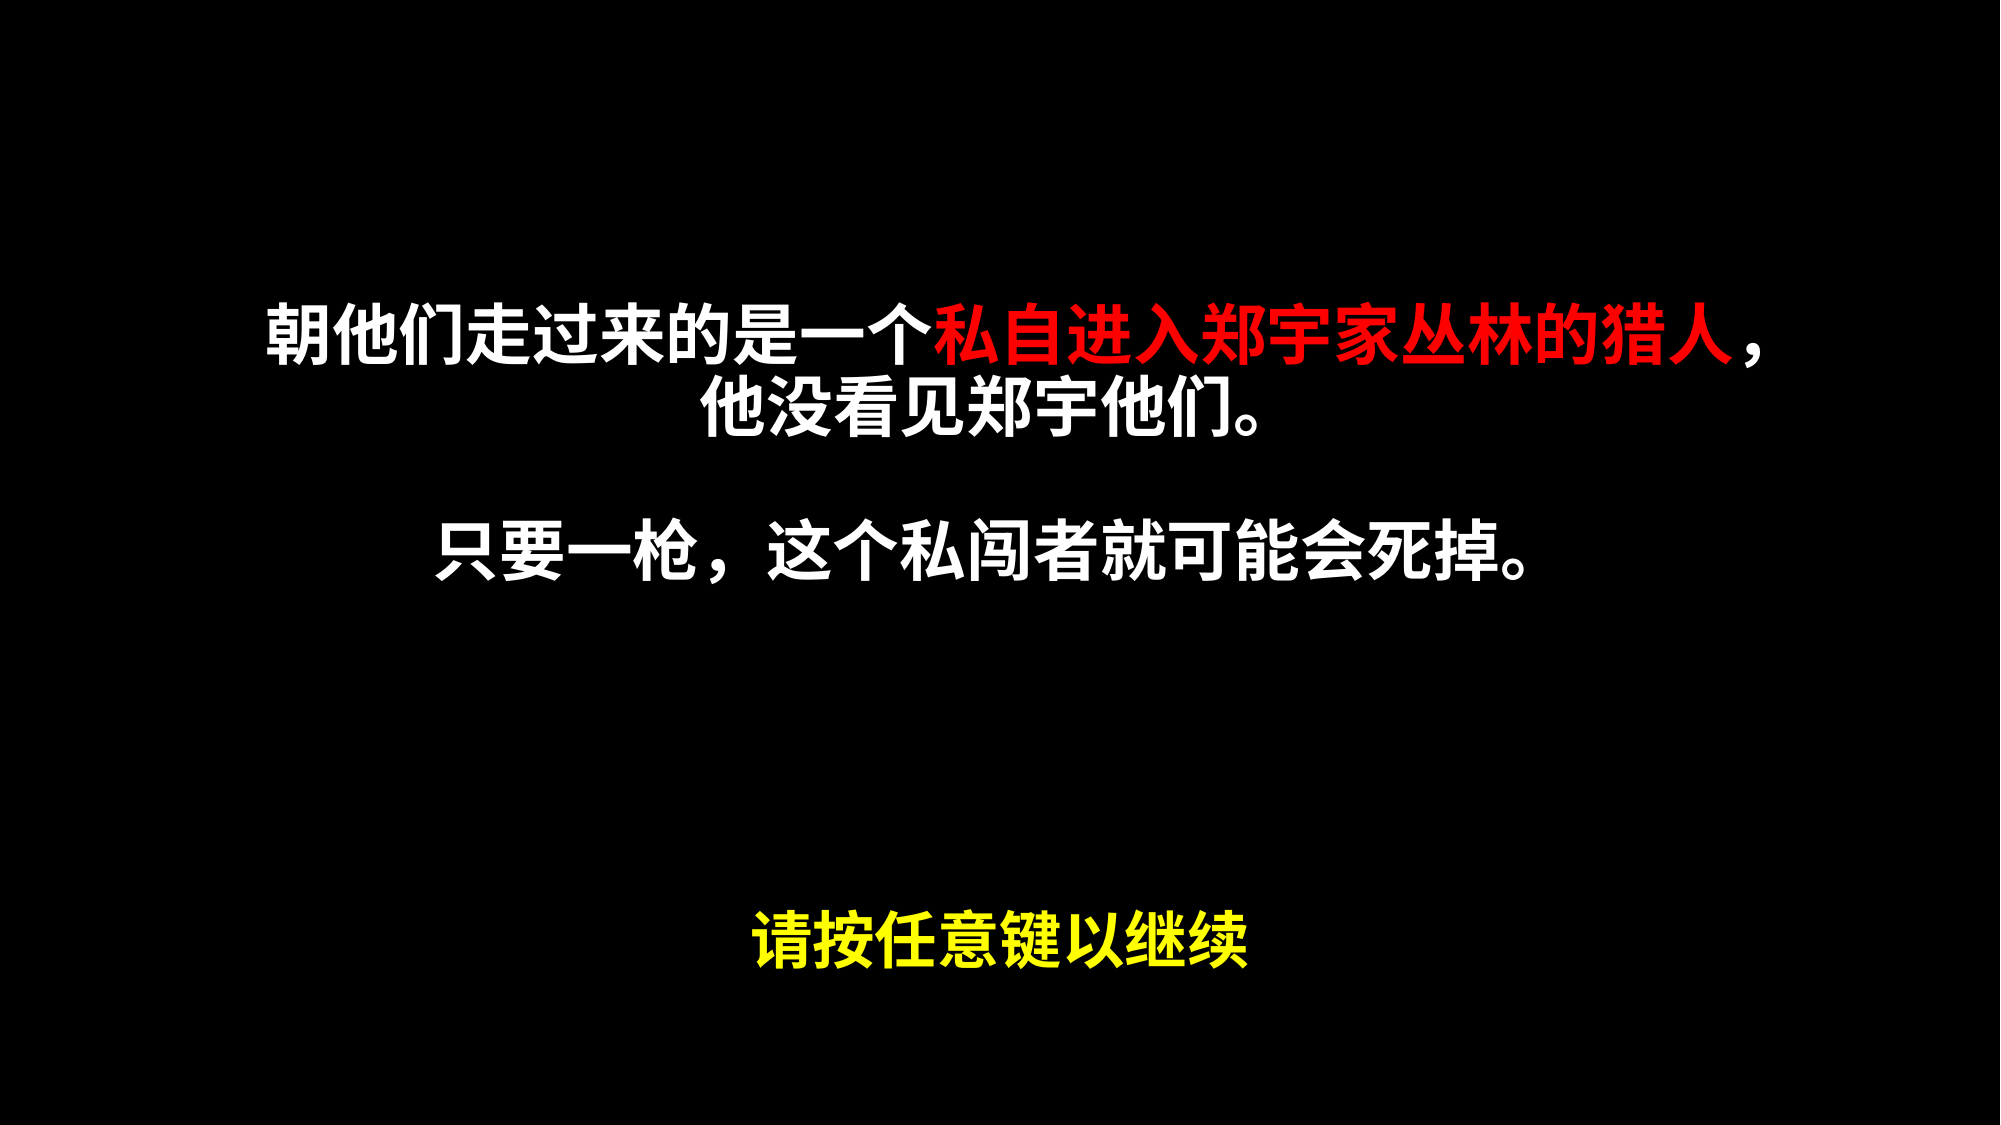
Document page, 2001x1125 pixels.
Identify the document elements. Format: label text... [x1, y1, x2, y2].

title 朝他们走过来的是一个私自进入郑宇家丛林的猎人，他没看见郑宇他们。 只要一枪，这个私闯者就可能会死掉。 [249, 205, 1750, 598]
text_box 请按任意键以继续 [500, 893, 1500, 984]
